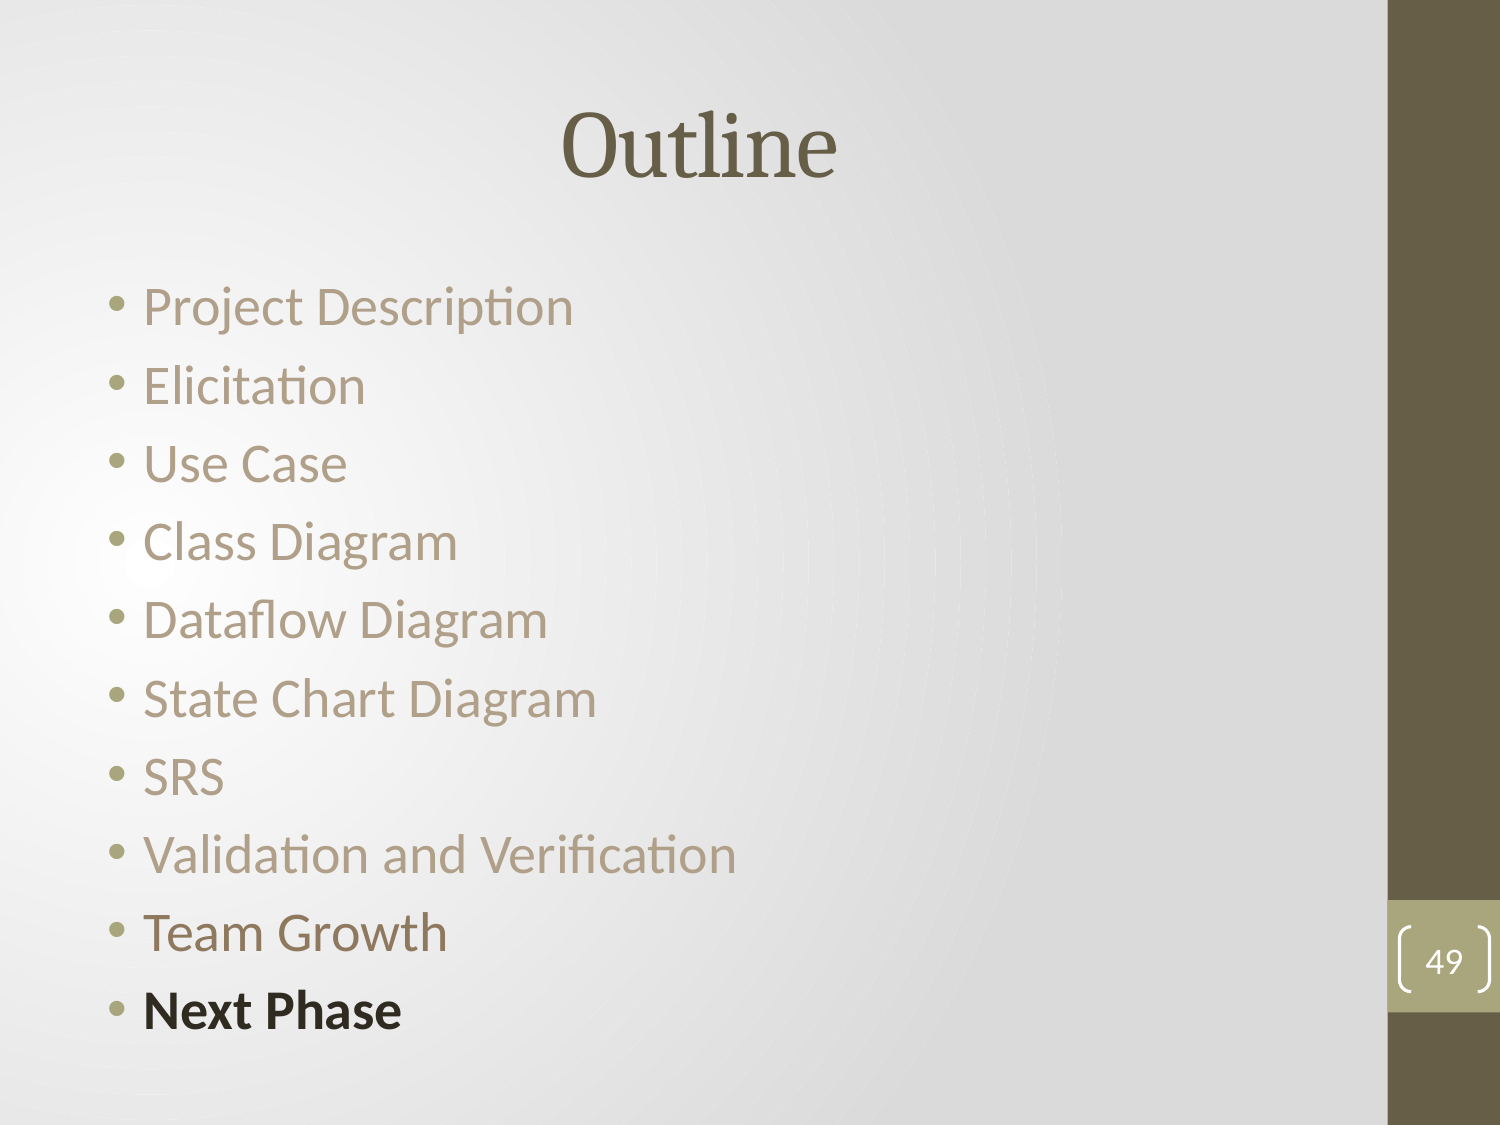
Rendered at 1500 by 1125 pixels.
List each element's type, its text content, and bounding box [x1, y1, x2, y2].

title Outline [75, 45, 1325, 233]
slide_number 49 [1397, 925, 1492, 994]
list Project Description Elicitation Use Case Class Diagram Dataflow Diagram State Chart Diagram SRS Validation and Verification Team Growth Next Phase [75, 262, 1200, 1050]
